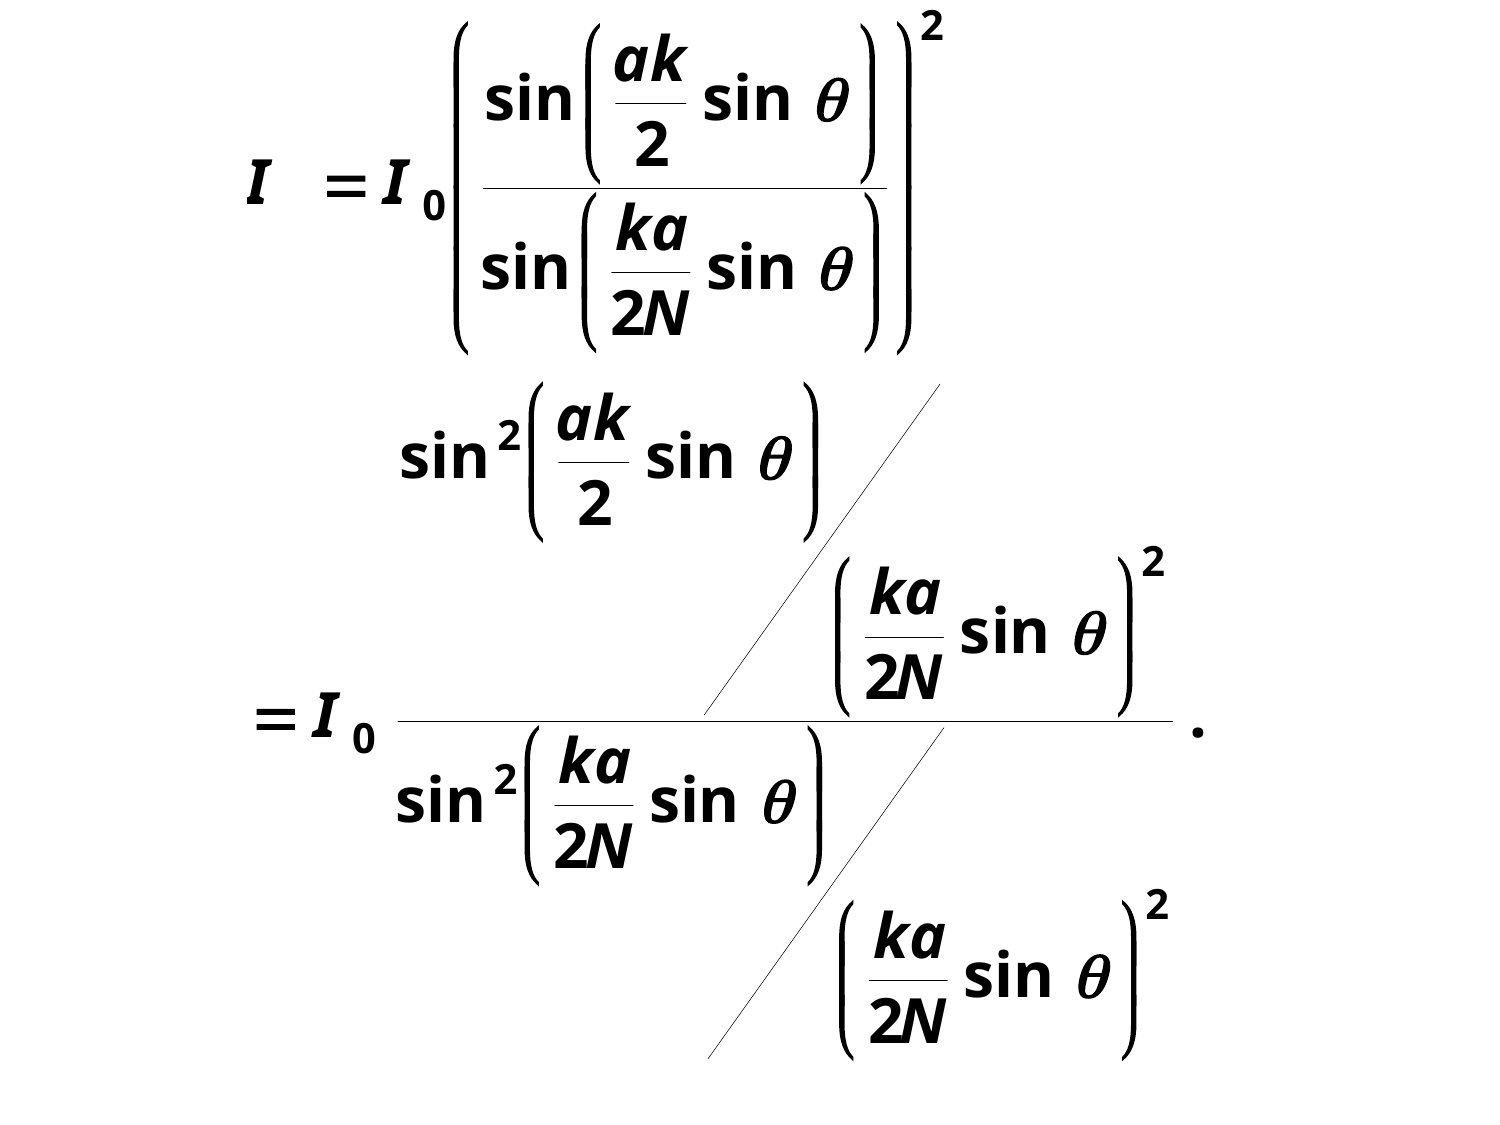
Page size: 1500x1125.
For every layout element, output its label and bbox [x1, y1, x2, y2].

text_box [247, 0, 1208, 1064]
